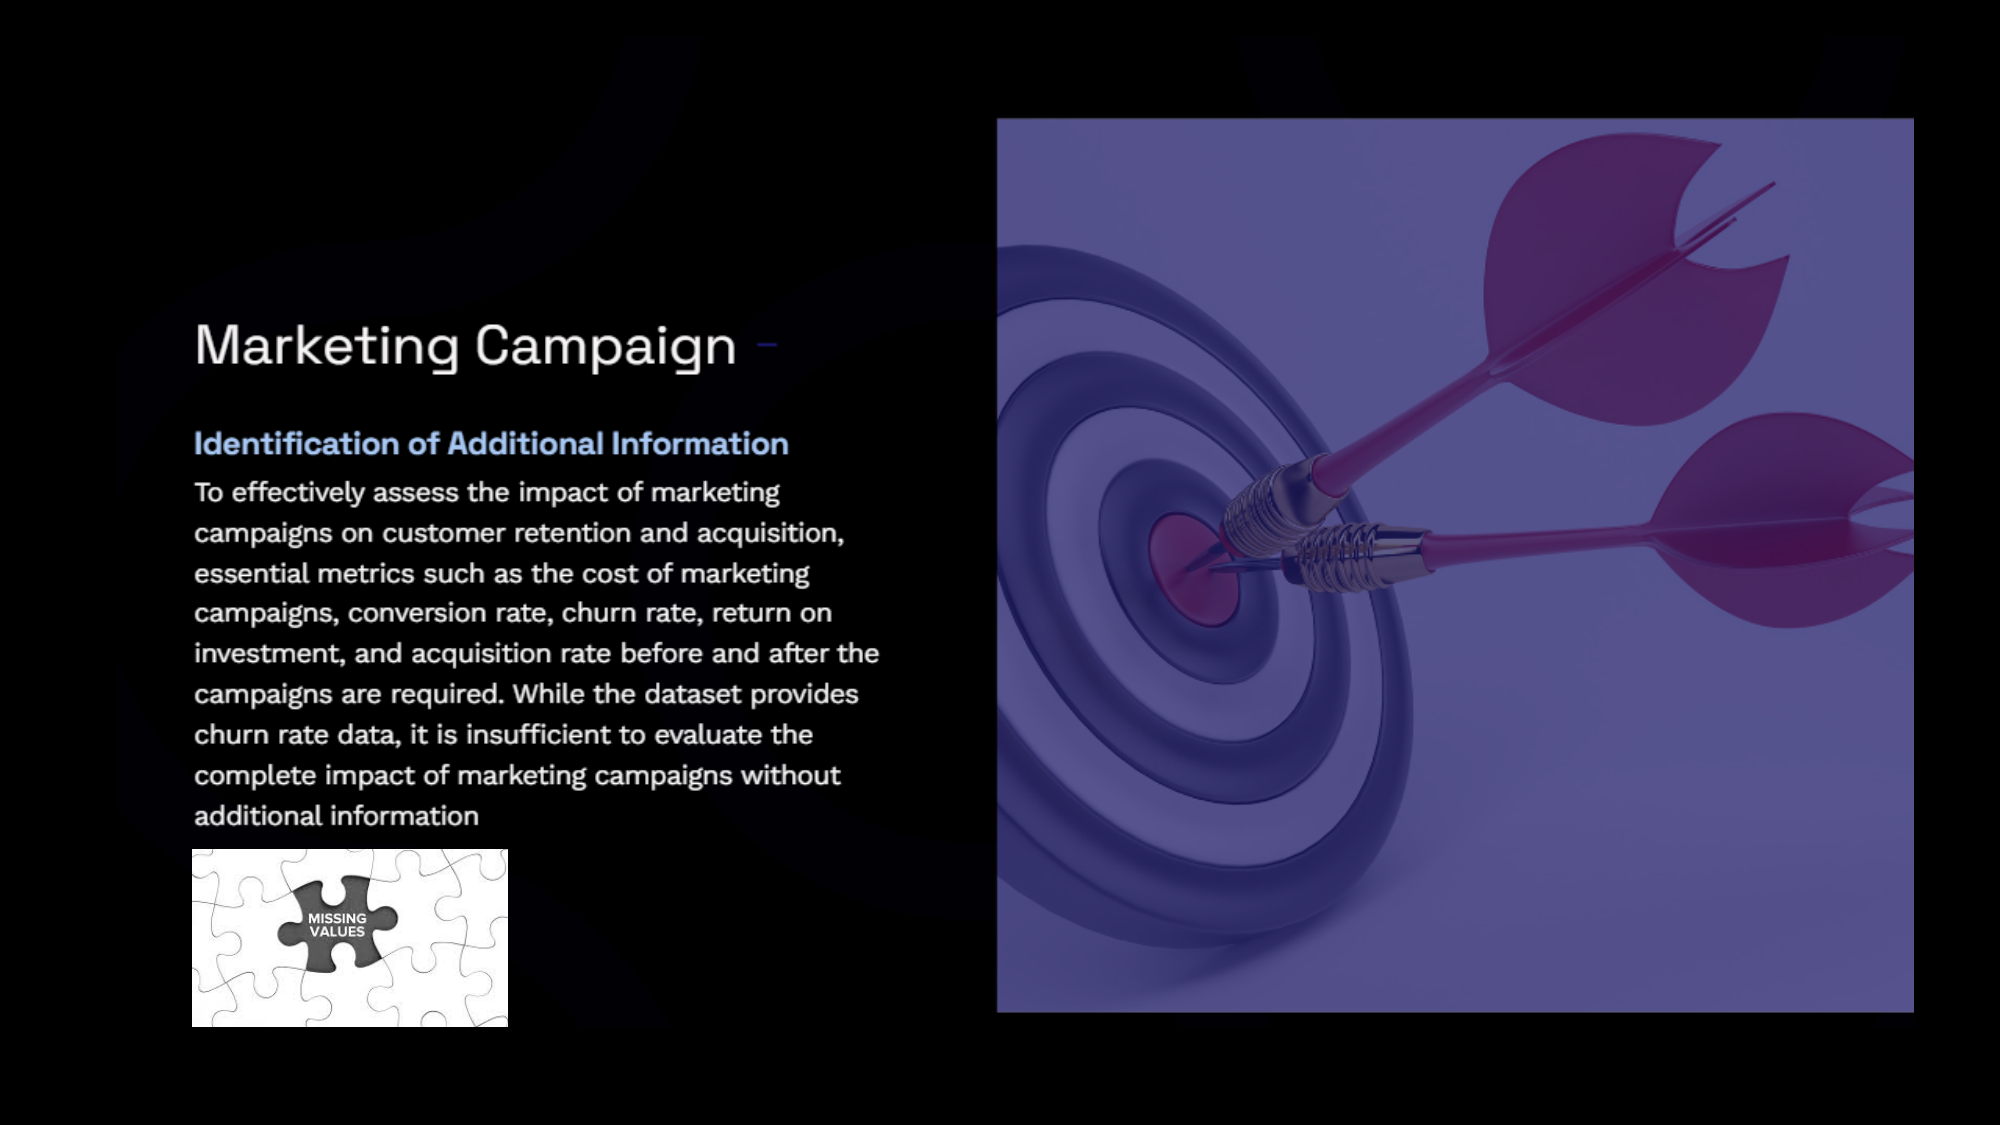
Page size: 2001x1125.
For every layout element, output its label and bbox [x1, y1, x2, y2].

picture [117, 37, 1914, 1027]
